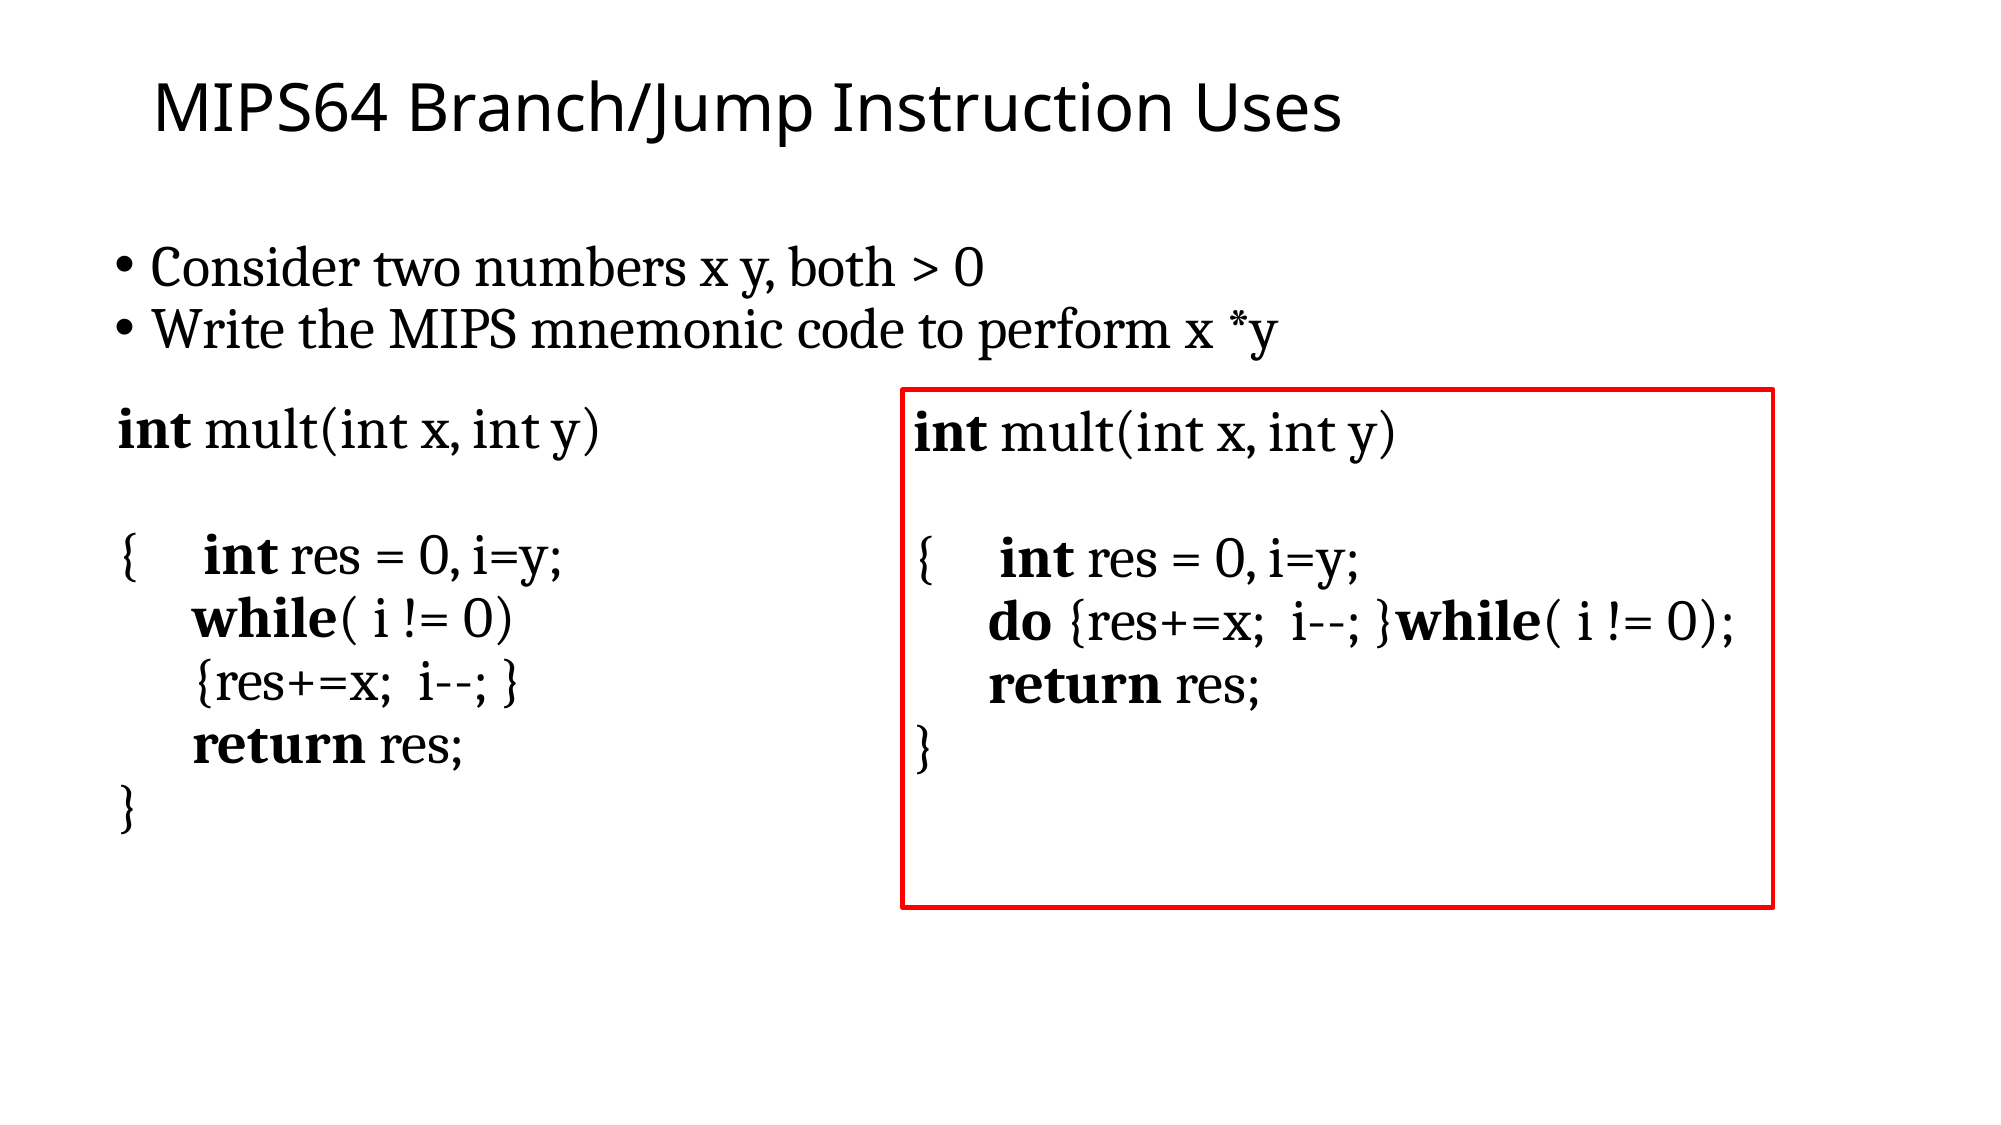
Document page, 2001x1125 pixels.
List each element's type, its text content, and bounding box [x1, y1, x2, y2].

text_box int mult(int x, int y) { int res = 0, i=y; while( i != 0) {res+=x; i--; } return res; } [106, 386, 841, 852]
text_box Consider two numbers x y, both > 0 Write the MIPS mnemonic code to perform x *y [103, 224, 1616, 467]
text_box int mult(int x, int y) { int res = 0, i=y; do {res+=x; i--; }while( i != 0); return res; } [902, 389, 1774, 908]
title MIPS64 Branch/Jump Instruction Uses [137, 59, 1863, 161]
